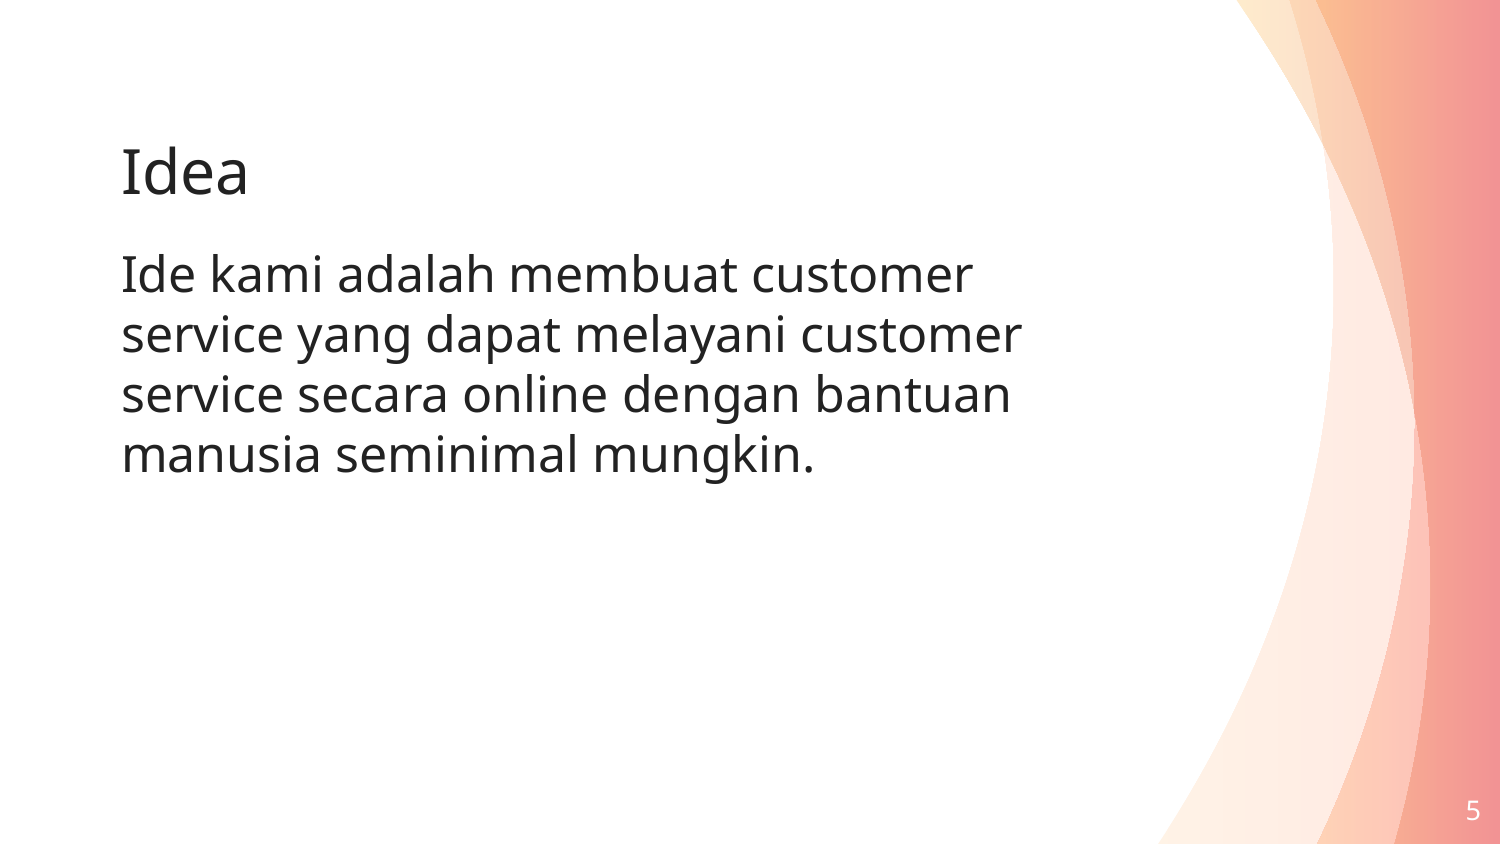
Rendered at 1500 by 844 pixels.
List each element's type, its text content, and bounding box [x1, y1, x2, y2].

title Idea [121, 84, 1111, 207]
list Ide kami adalah membuat customer service yang dapat melayani customer service secara online dengan bantuan manusia seminimal mungkin. [121, 242, 1111, 742]
slide_number ‹#› [1391, 779, 1482, 844]
